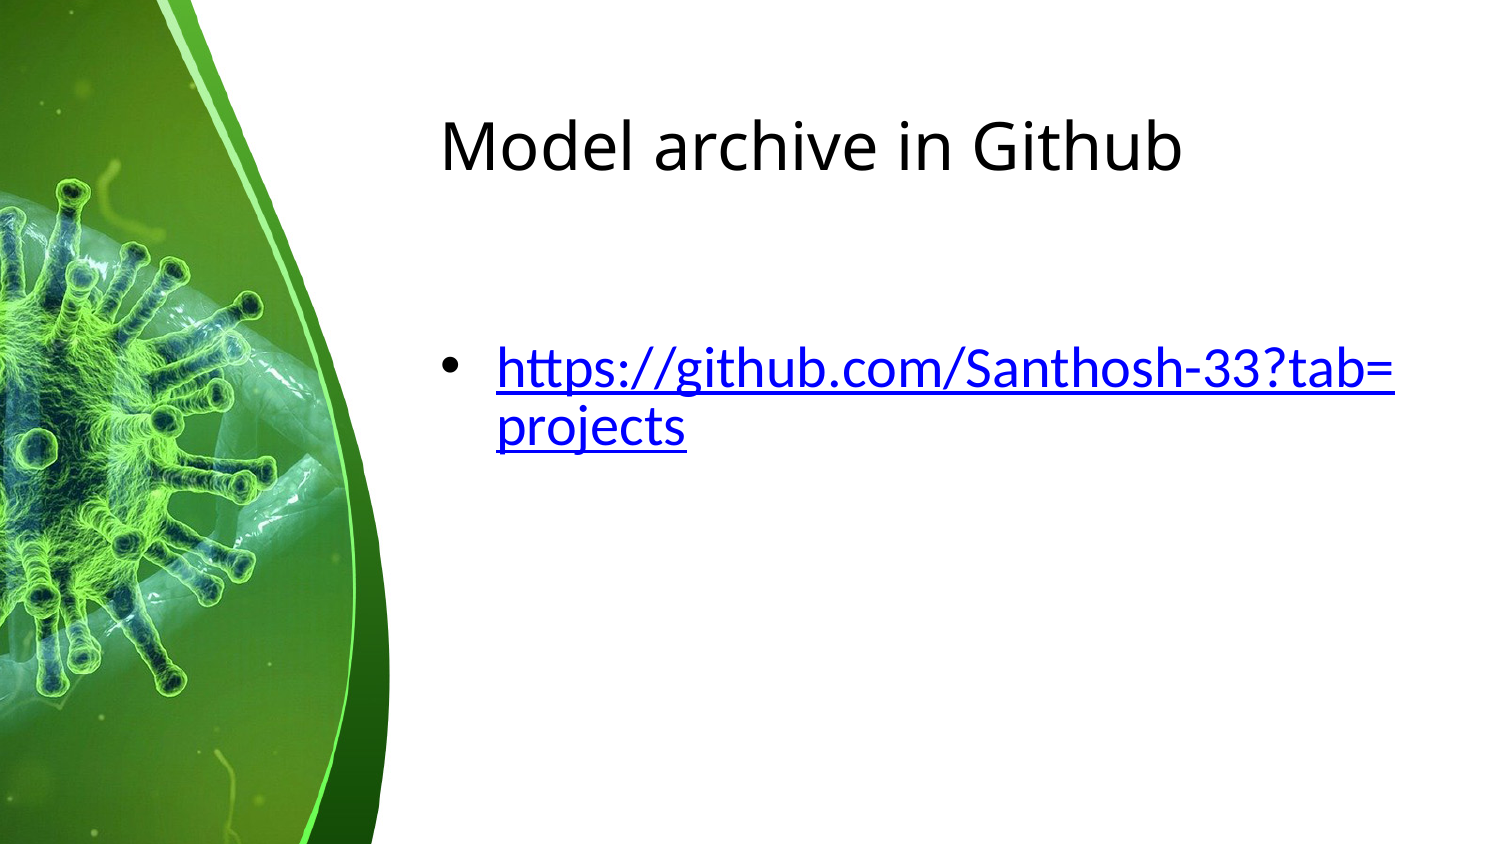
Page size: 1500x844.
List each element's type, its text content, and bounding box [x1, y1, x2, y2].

title Model archive in Github [424, 96, 1476, 272]
picture [0, 0, 1500, 844]
list https://github.com/Santhosh-33?tab=projects [425, 321, 1425, 773]
